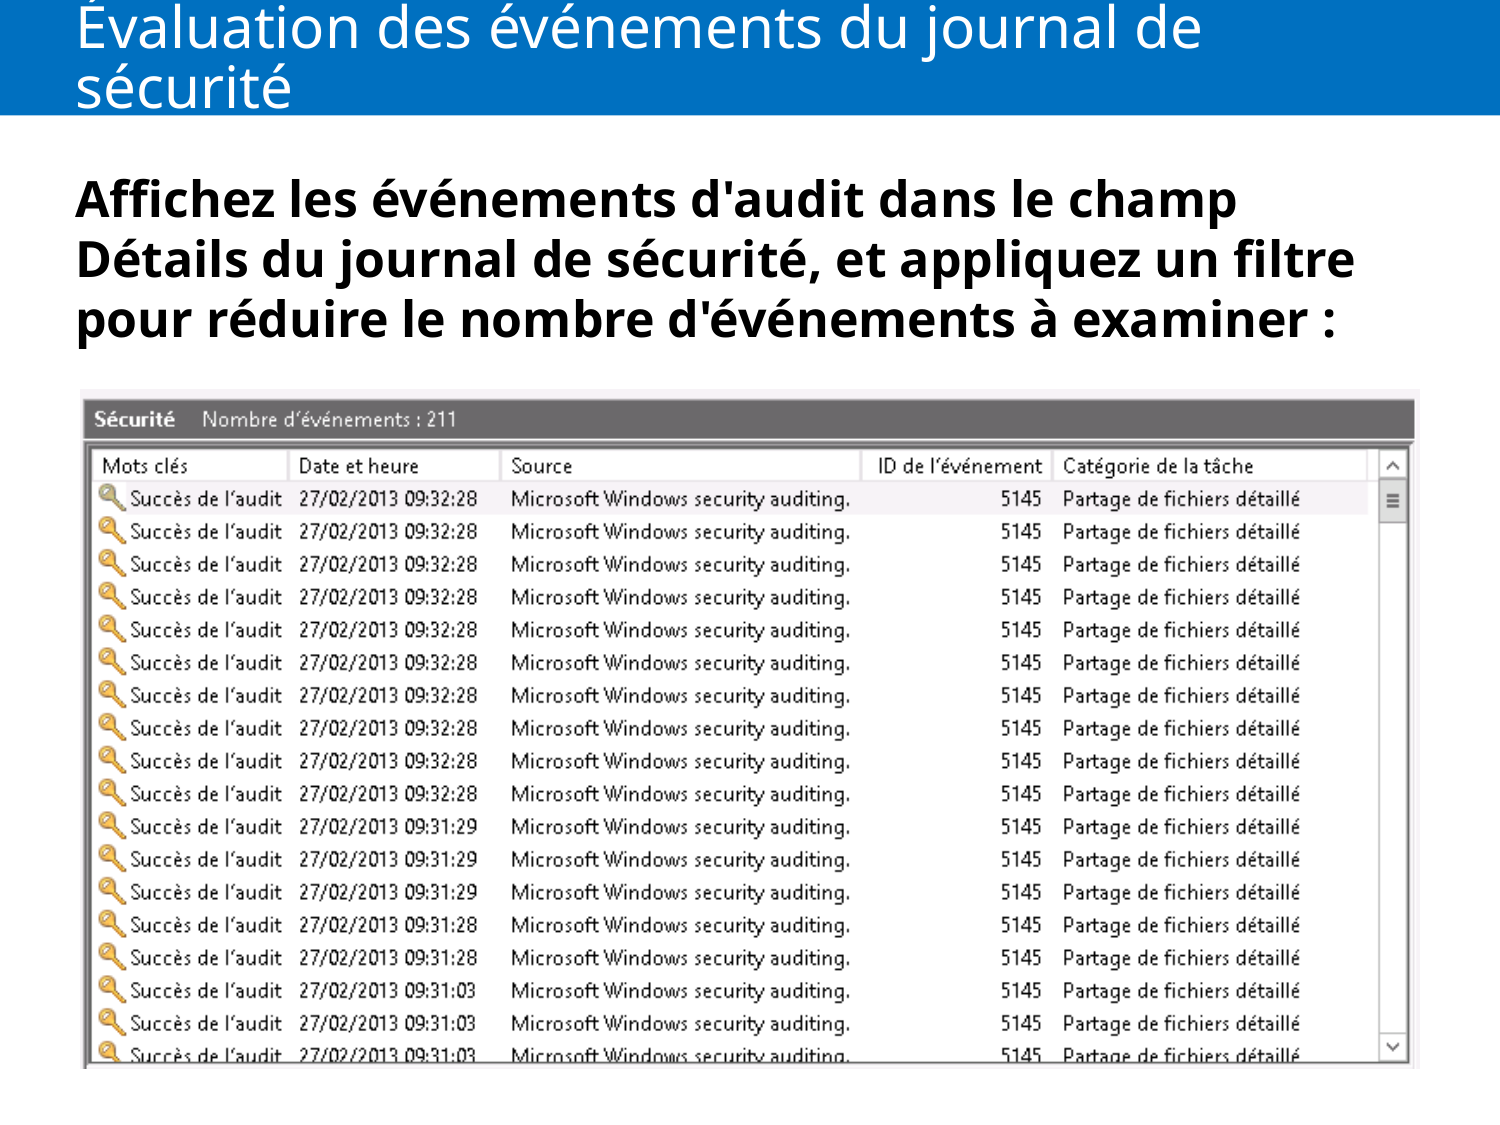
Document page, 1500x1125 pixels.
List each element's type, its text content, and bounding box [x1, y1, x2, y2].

picture [80, 389, 1420, 1069]
title Évaluation des événements du journal de sécurité [75, 0, 1406, 122]
text_box Affichez les événements d'audit dans le champ Détails du journal de sécurité, et appliquez un filtre pour réduire le nombre d'événements à examiner : [75, 167, 1408, 293]
